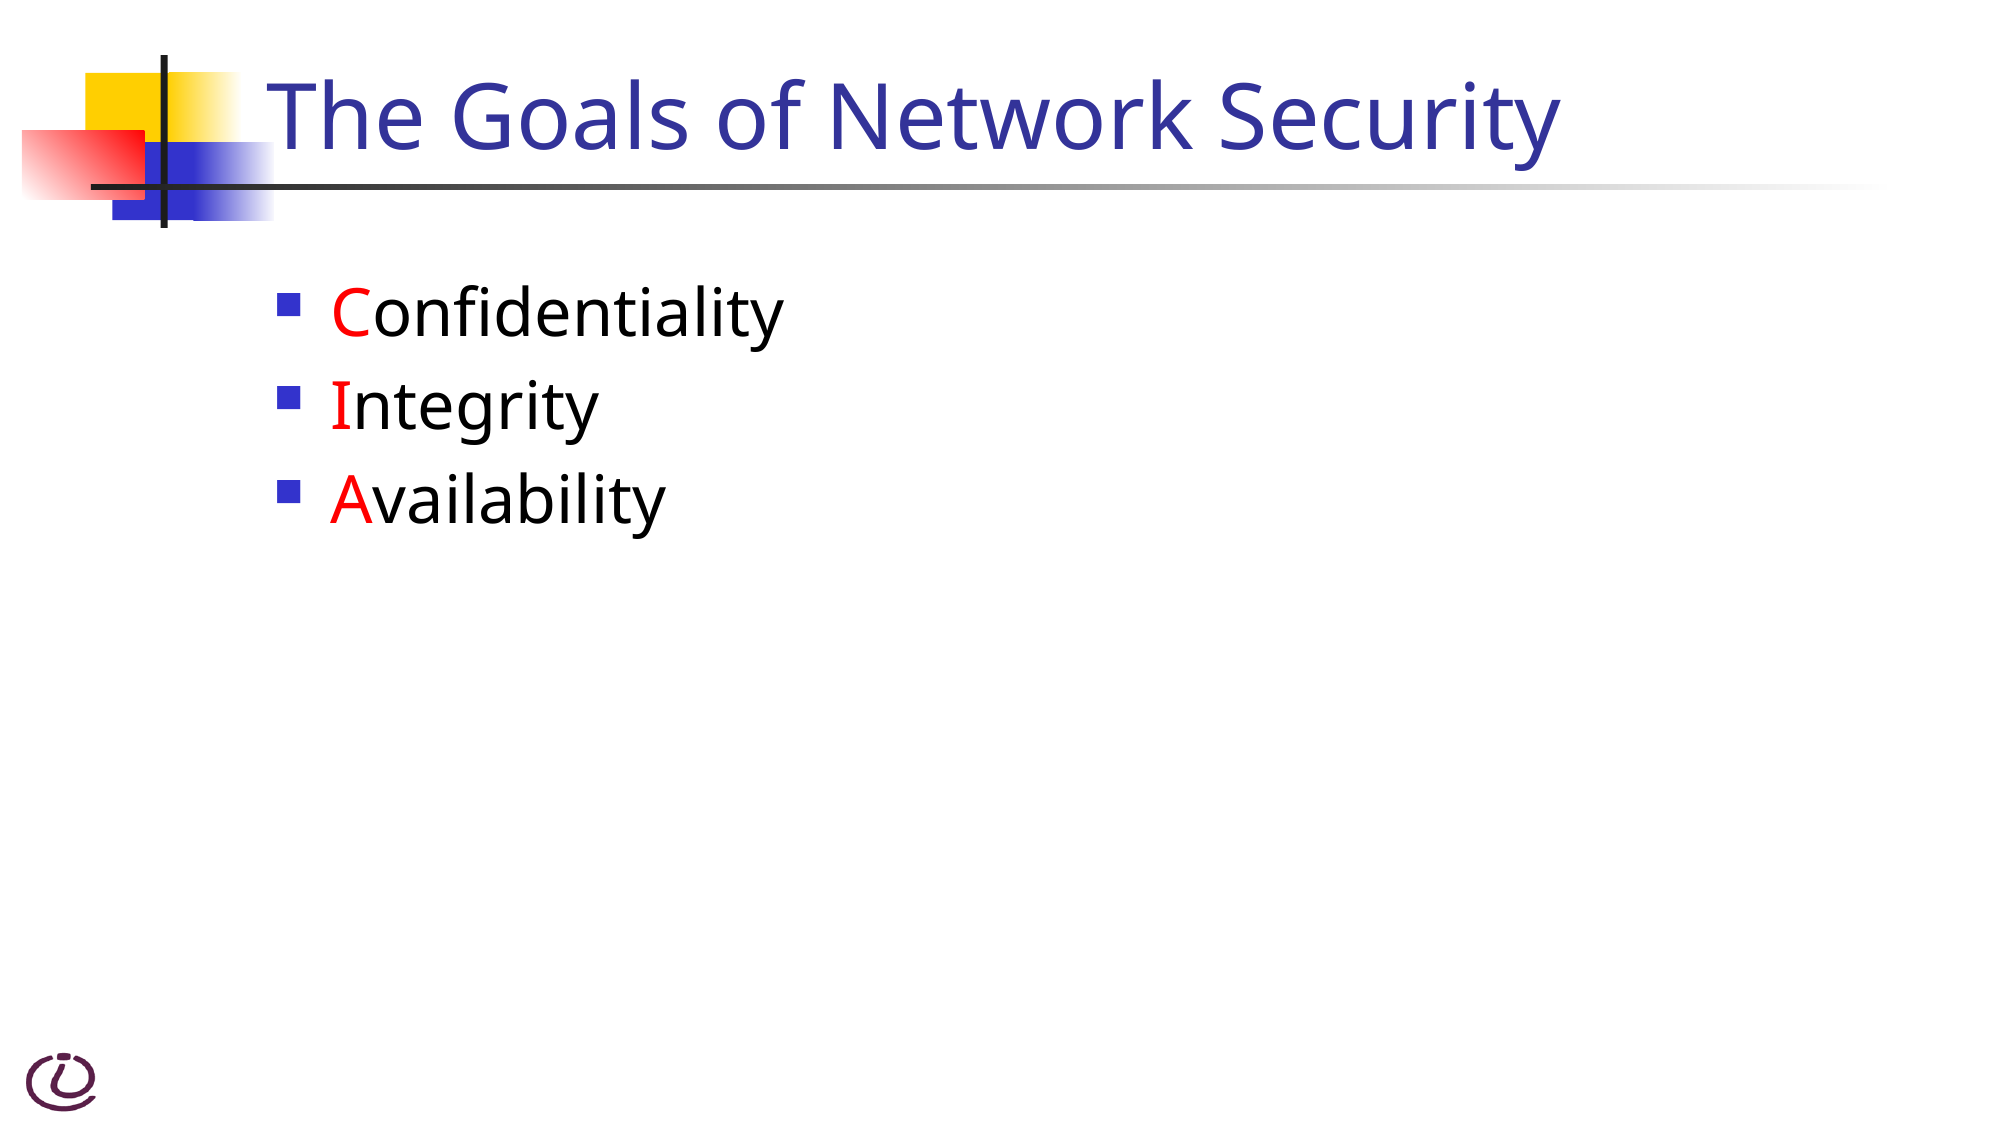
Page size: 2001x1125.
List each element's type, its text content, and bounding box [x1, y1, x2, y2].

list Confidentiality Integrity Availability [258, 262, 1959, 1050]
picture [21, 1049, 101, 1113]
title The Goals of Network Security [251, 35, 1957, 175]
